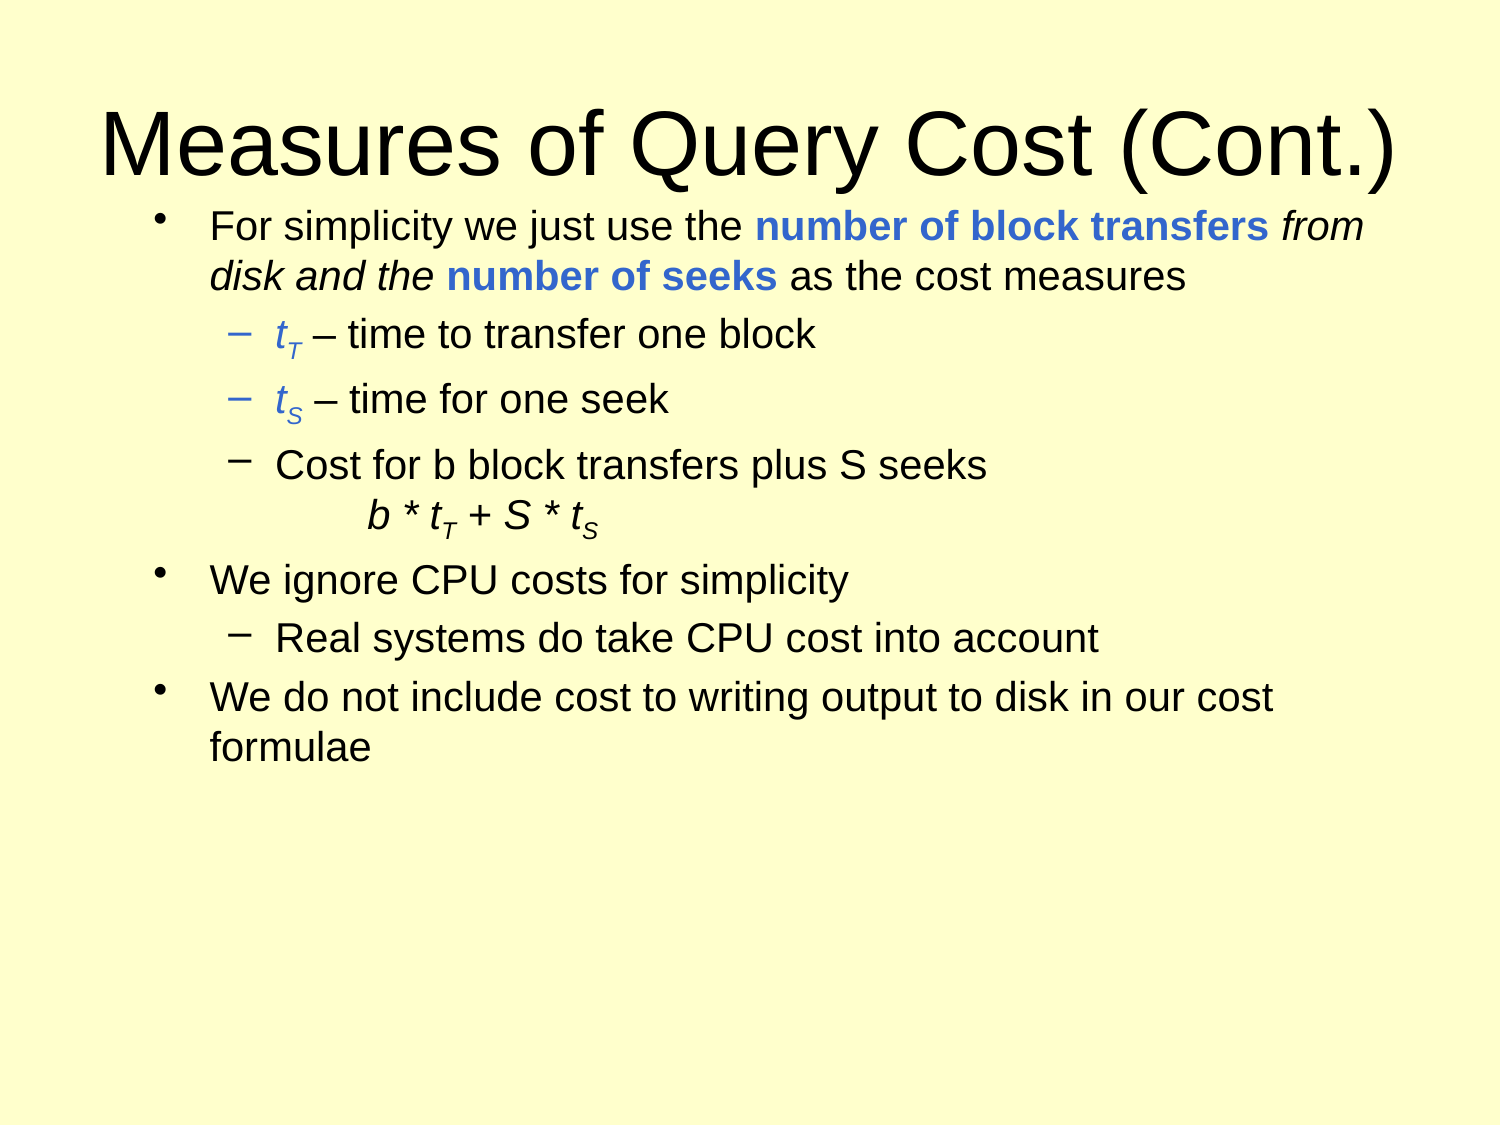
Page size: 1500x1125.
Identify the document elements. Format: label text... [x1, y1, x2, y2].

list For simplicity we just use the number of block transfers from disk and the number of seeks as the cost measures tT – time to transfer one block tS – time for one seek Cost for b block transfers plus S seeks b * tT + S * tS We ignore CPU costs for simplicity Real systems do take CPU cost into account We do not include cost to writing output to disk in our cost formulae [138, 190, 1464, 1054]
title Measures of Query Cost (Cont.) [74, 44, 1426, 233]
